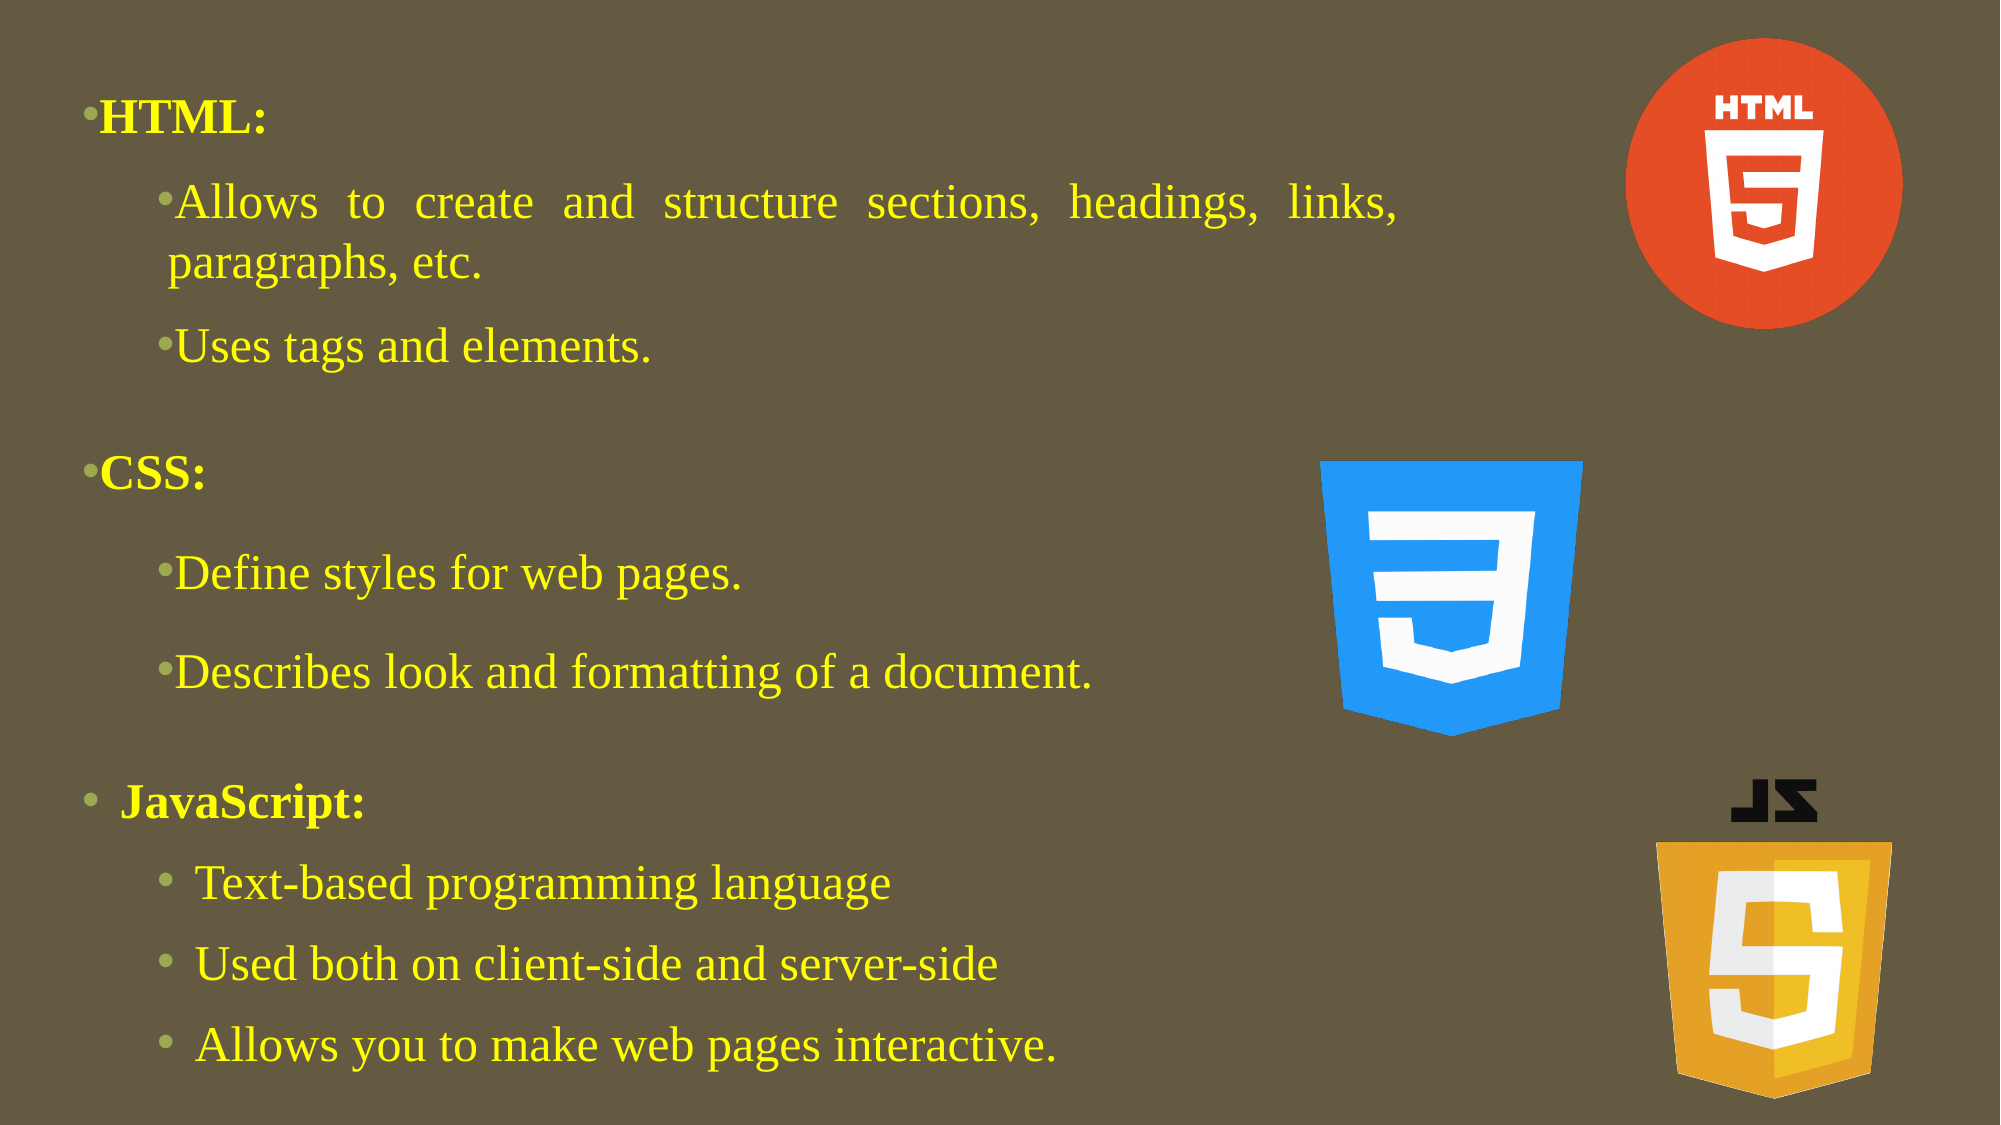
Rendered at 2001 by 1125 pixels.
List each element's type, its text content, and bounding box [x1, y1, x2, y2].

picture [1506, 779, 2000, 1099]
list HTML: Allows to create and structure sections, headings, links, paragraphs, etc. Uses tags and elements. CSS: Define styles for web pages. Describes look and formatting of a document. JavaScript: Text-based programming language Used both on client-side and server-side Allows you to make web pages interactive. [82, 83, 1508, 899]
picture [1288, 451, 1613, 746]
picture [1610, 22, 1919, 346]
